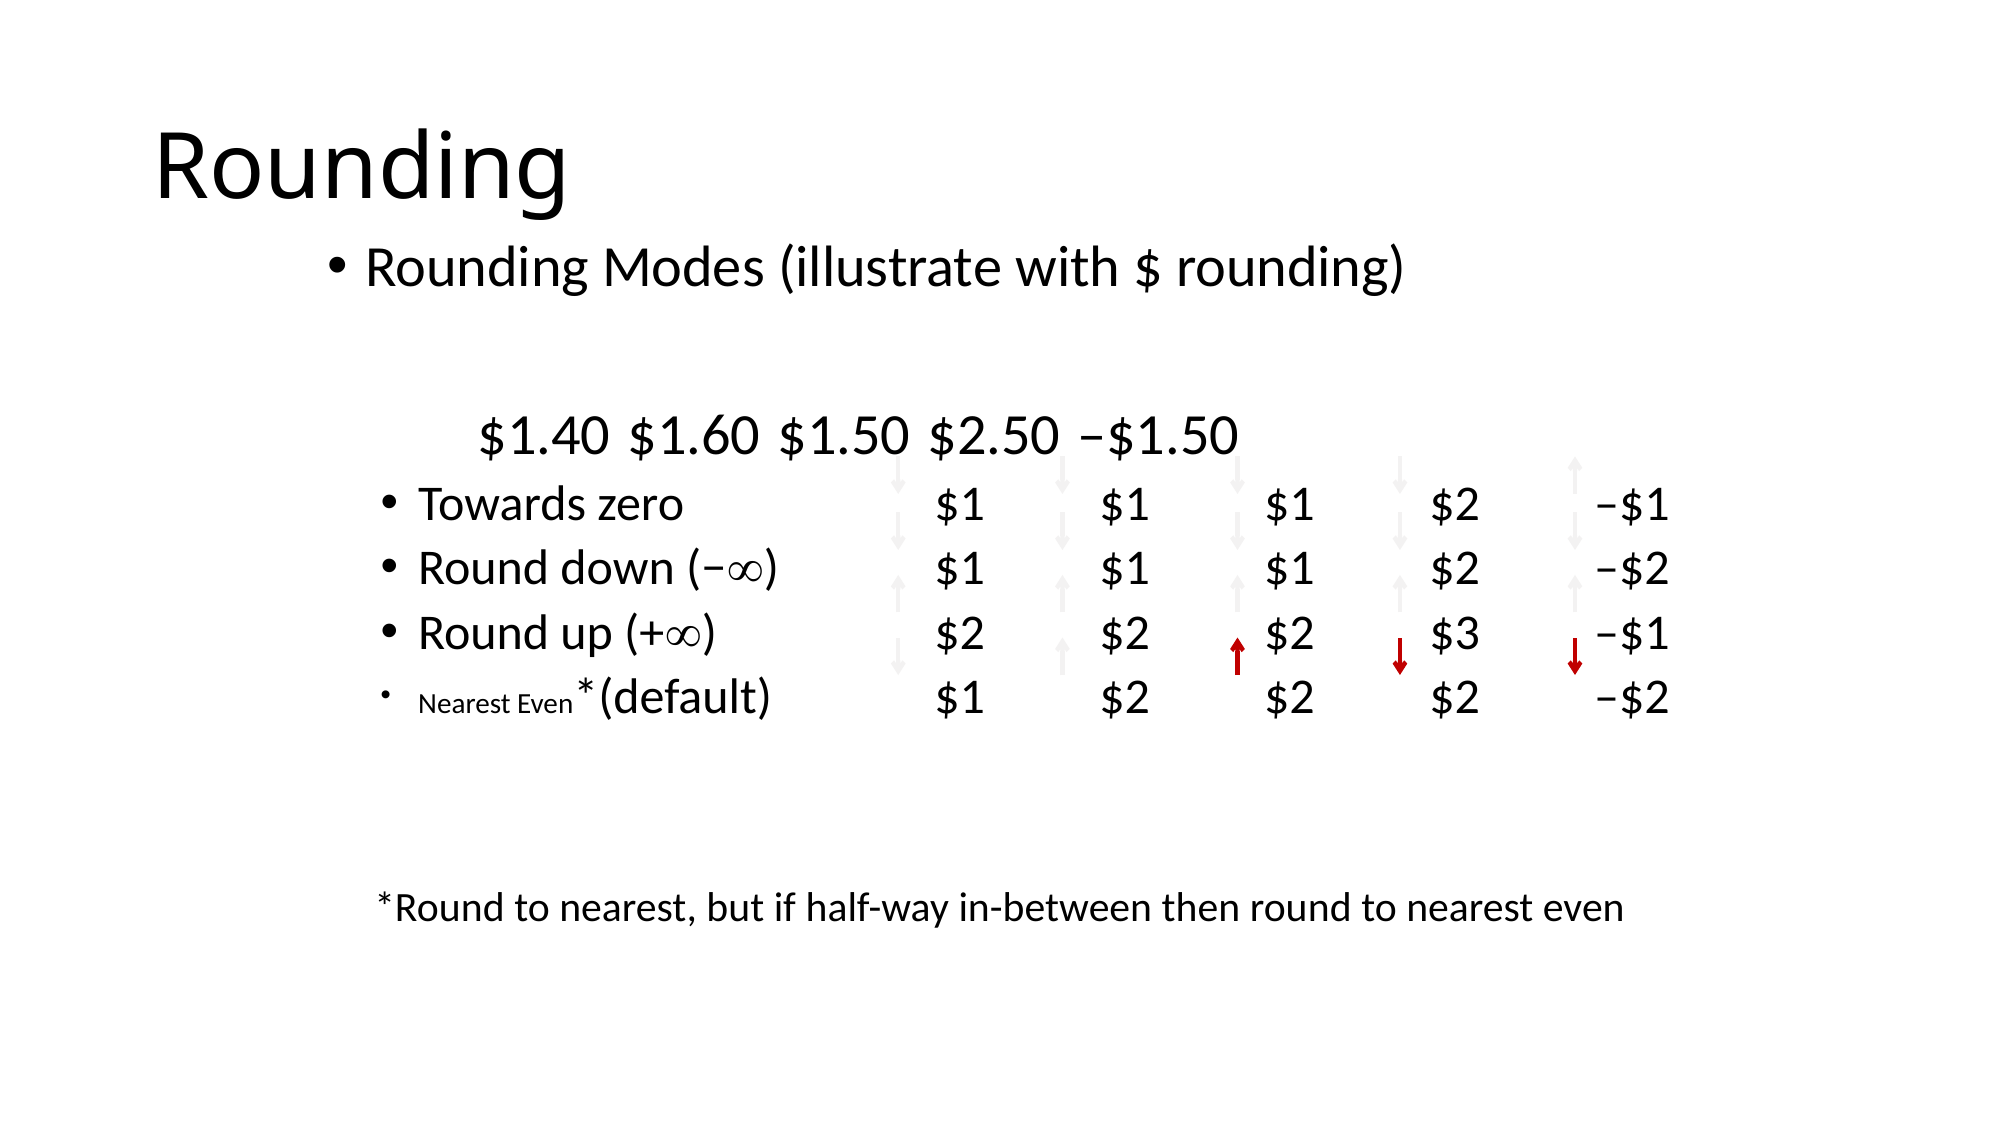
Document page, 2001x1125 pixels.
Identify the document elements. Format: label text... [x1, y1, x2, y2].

title Rounding [137, 59, 1863, 278]
list Rounding Modes (illustrate with $ rounding) $1.40 $1.60 $1.50 $2.50 –$1.50 Towards zero $1 $1 $1 $2 –$1 Round down (−) $1 $1 $1 $2 –$2 Round up (+) $2 $2 $2 $3 –$1 Nearest Even*(default) $1 $2 $2 $2 –$2 [312, 229, 1688, 750]
text_box *Round to nearest, but if half-way in-between then round to nearest even [359, 871, 1641, 937]
